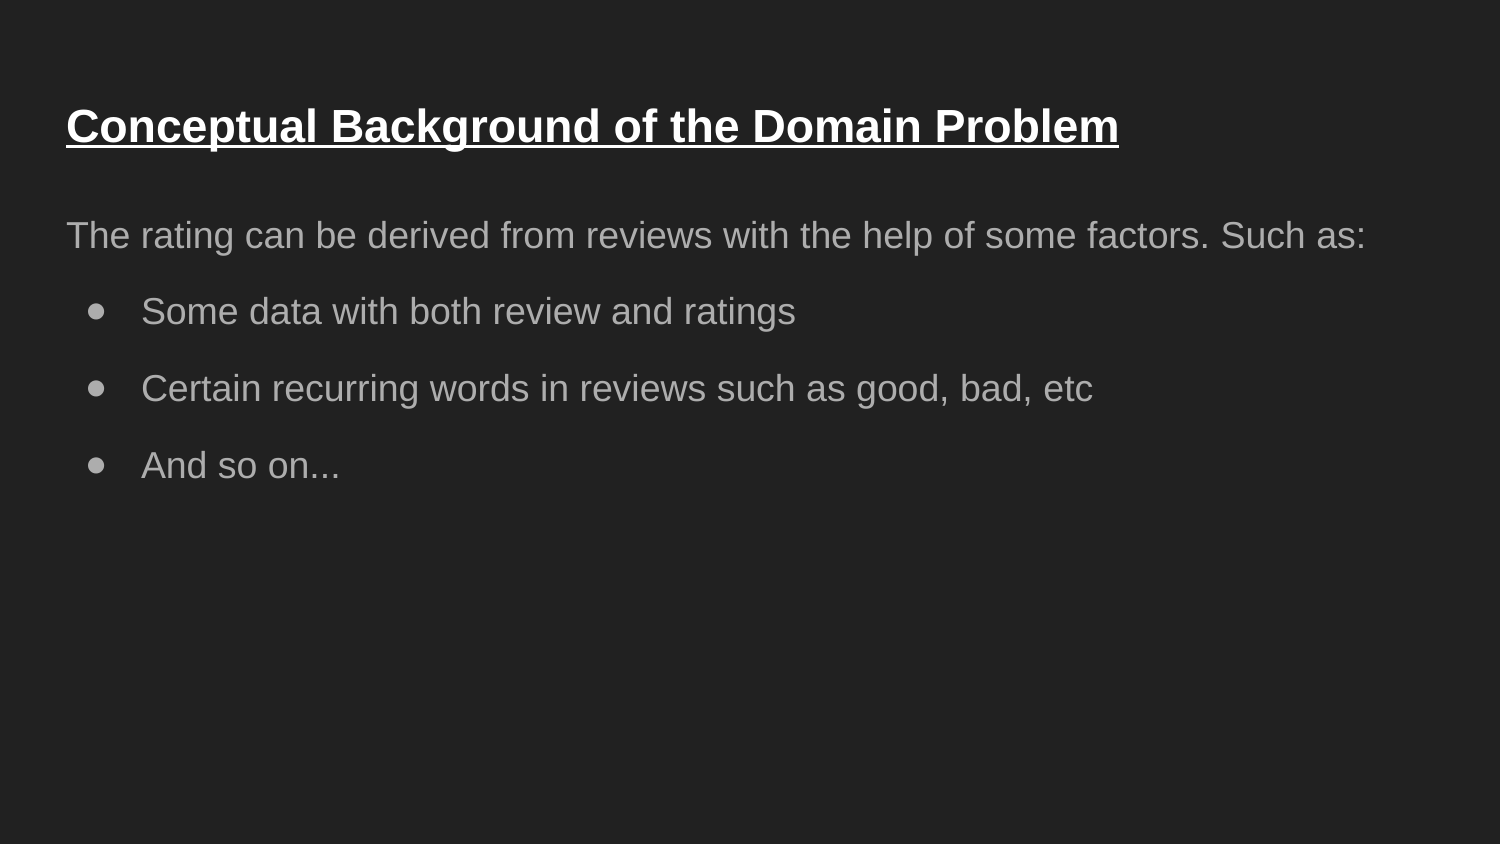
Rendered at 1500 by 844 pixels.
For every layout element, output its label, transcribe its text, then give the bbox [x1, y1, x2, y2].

title Conceptual Background of the Domain Problem [51, 72, 1449, 167]
list The rating can be derived from reviews with the help of some factors. Such as: Some data with both review and ratings Certain recurring words in reviews such as good, bad, etc And so on... [51, 189, 1449, 750]
